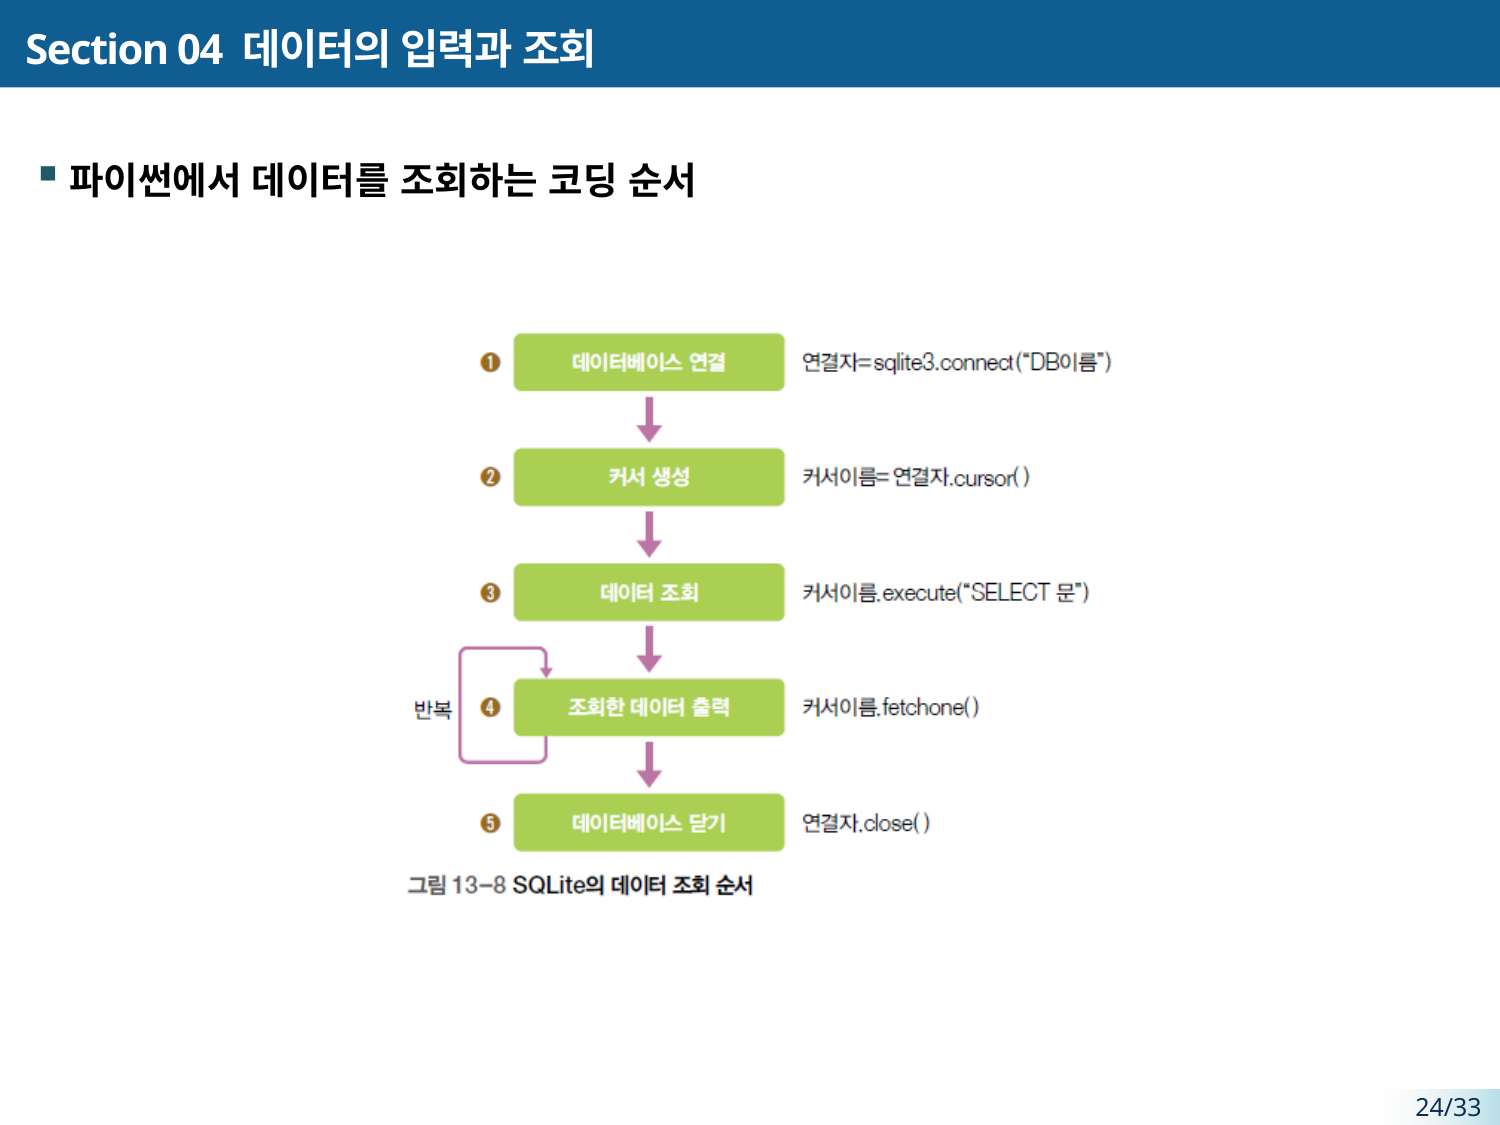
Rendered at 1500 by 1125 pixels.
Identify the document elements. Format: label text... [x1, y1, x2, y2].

list 파이썬에서 데이터를 조회하는 코딩 순서 [10, 126, 1481, 1057]
title Section 04 데이터의 입력과 조회 [10, 8, 1288, 87]
picture [359, 311, 1141, 919]
